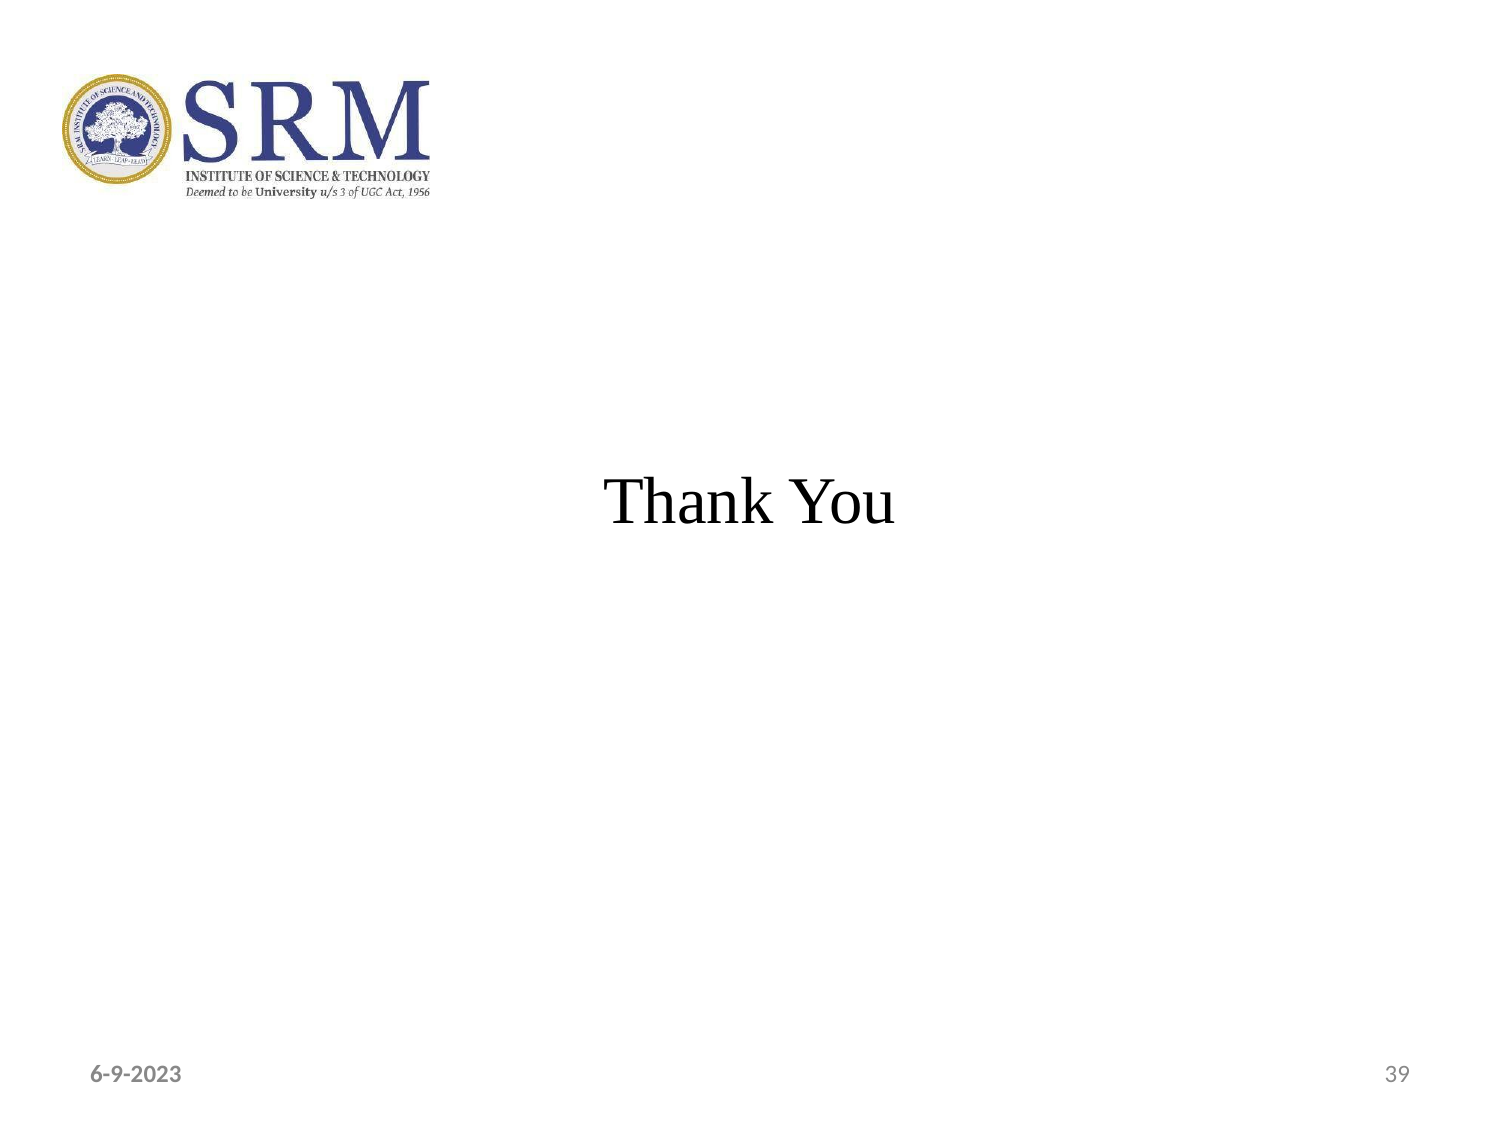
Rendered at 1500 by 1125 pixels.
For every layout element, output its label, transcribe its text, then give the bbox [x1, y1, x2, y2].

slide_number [75, 1042, 425, 1103]
picture [62, 74, 430, 200]
slide_number 39 [1074, 1042, 1425, 1103]
list Thank You [75, 262, 1425, 1005]
